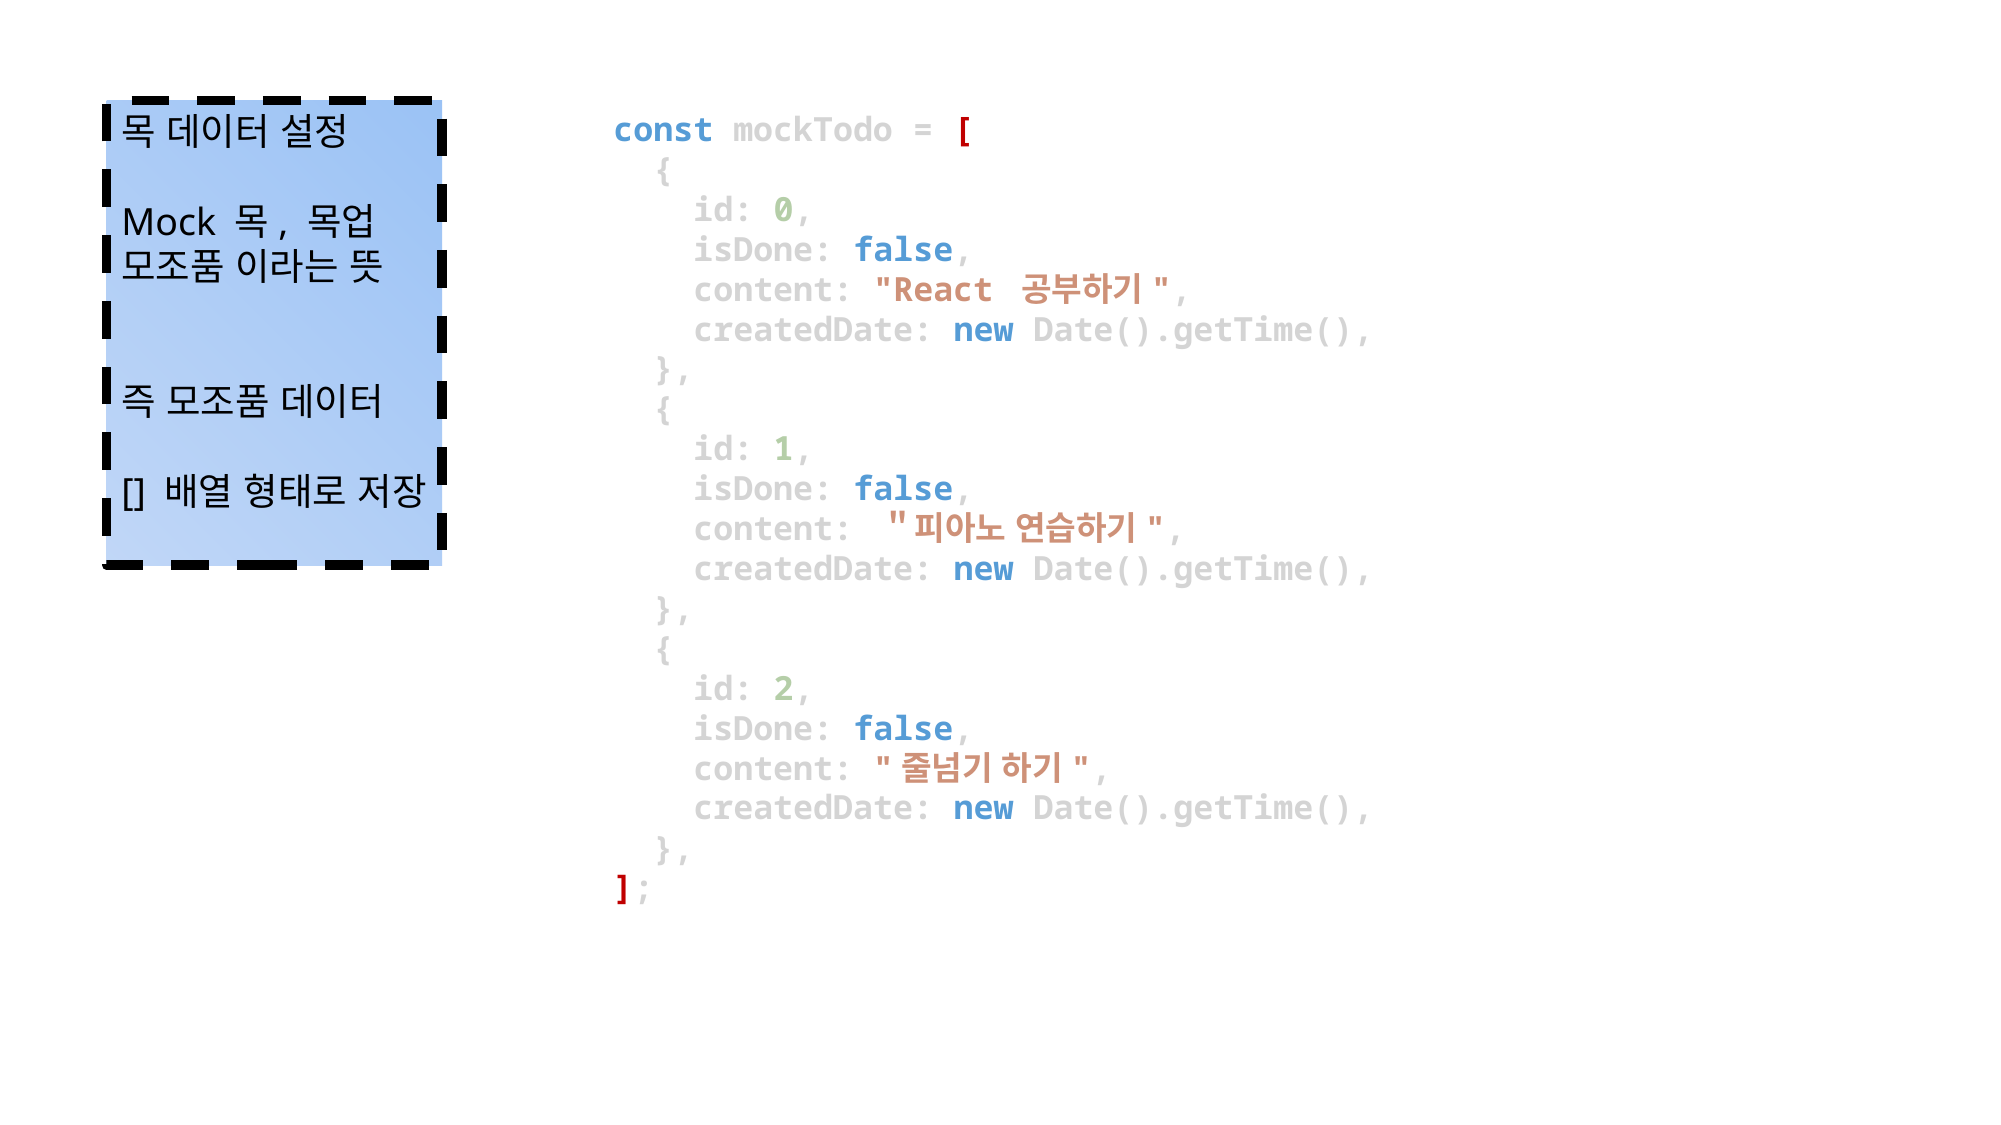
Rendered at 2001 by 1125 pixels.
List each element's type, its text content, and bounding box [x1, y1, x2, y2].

text_box const mockTodo = [ { id: 0, isDone: false, content: "React 공부하기", createdDate: new Date().getTime(), }, { id: 1, isDone: false, content: ＂피아노 연습하기", createdDate: new Date().getTime(), }, { id: 2, isDone: false, content: "줄넘기 하기", createdDate: new Date().getTime(), }, ]; [598, 100, 1599, 914]
text_box 목 데이터 설정 Mock 목, 목업 모조품 이라는 뜻 즉 모조품 데이터 [] 배열 형태로 저장 [106, 100, 443, 566]
